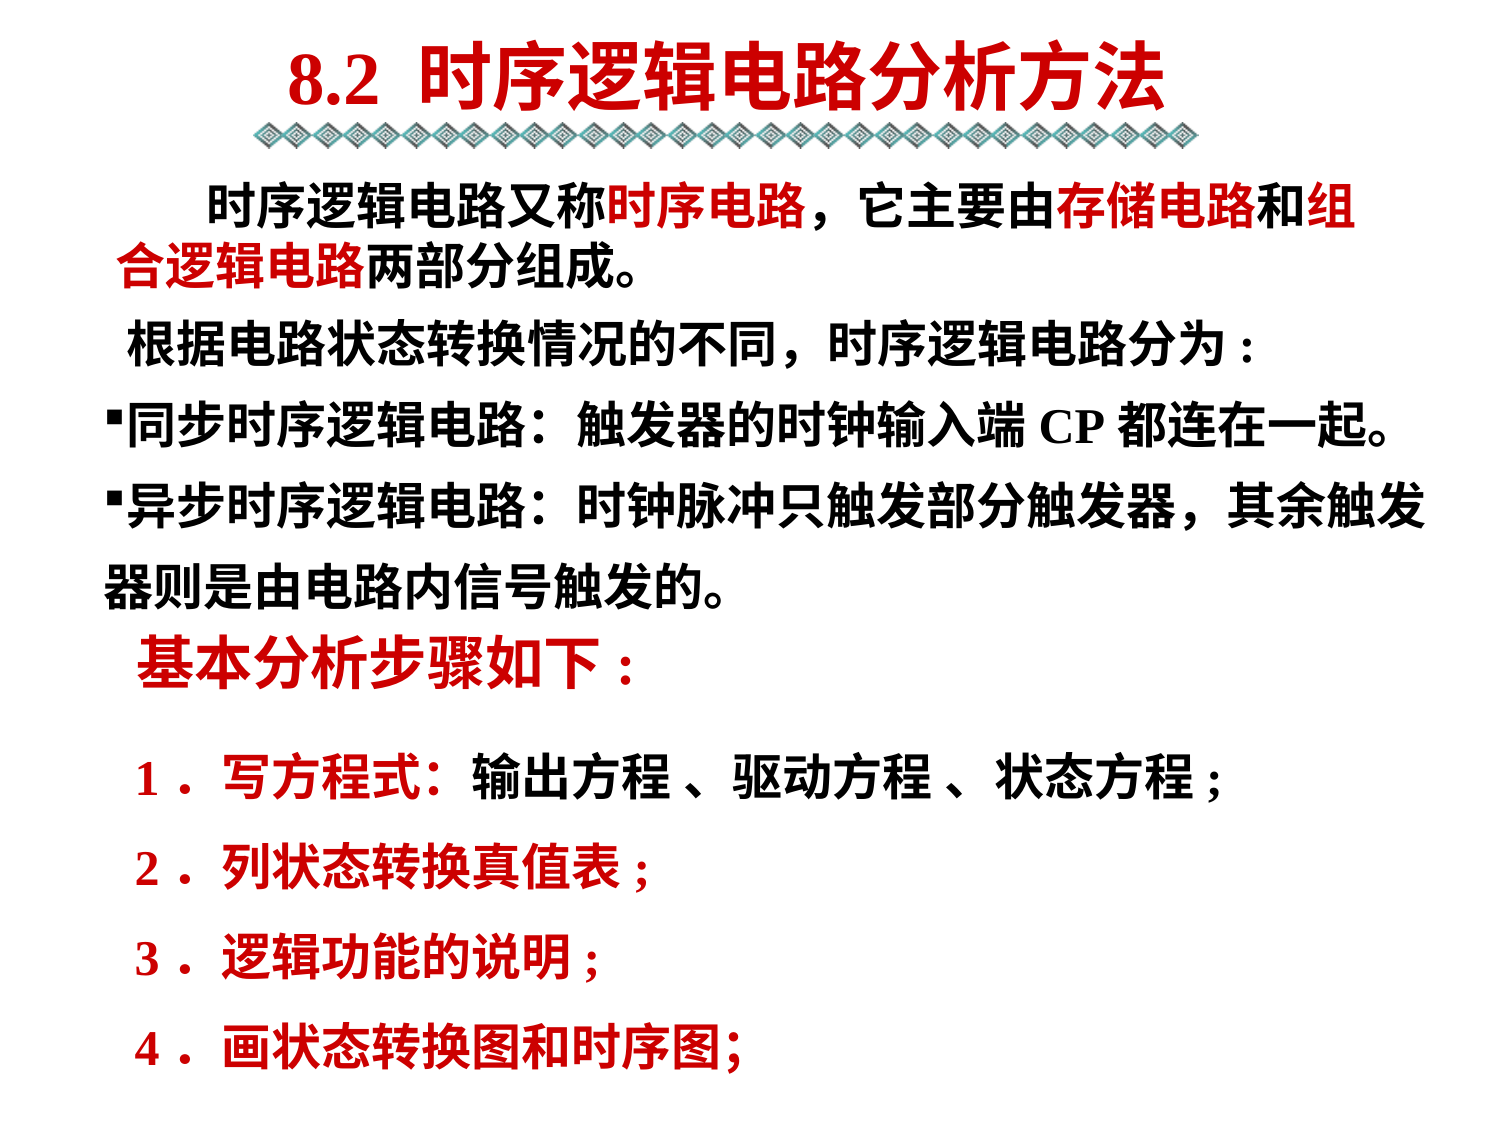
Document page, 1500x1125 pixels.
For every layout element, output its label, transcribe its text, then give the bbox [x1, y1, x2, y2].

text_box 根据电路状态转换情况的不同，时序逻辑电路分为: 同步时序逻辑电路：触发器的时钟输入端CP都连在一起。 异步时序逻辑电路：时钟脉冲只触发部分触发器，其余触发器则是由电路内信号触发的。 [88, 305, 1447, 624]
text_box 1．写方程式：输出方程 、驱动方程 、状态方程; 2．列状态转换真值表; 3．逻辑功能的说明; 4．画状态转换图和时序图； [90, 703, 1280, 1082]
text_box 8.2 时序逻辑电路分析方法 [242, 22, 1214, 123]
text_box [253, 122, 1200, 150]
text_box 时序逻辑电路又称时序电路，它主要由存储电路和组合逻辑电路两部分组成。 [100, 166, 1400, 302]
text_box 基本分析步骤如下: [120, 618, 651, 703]
